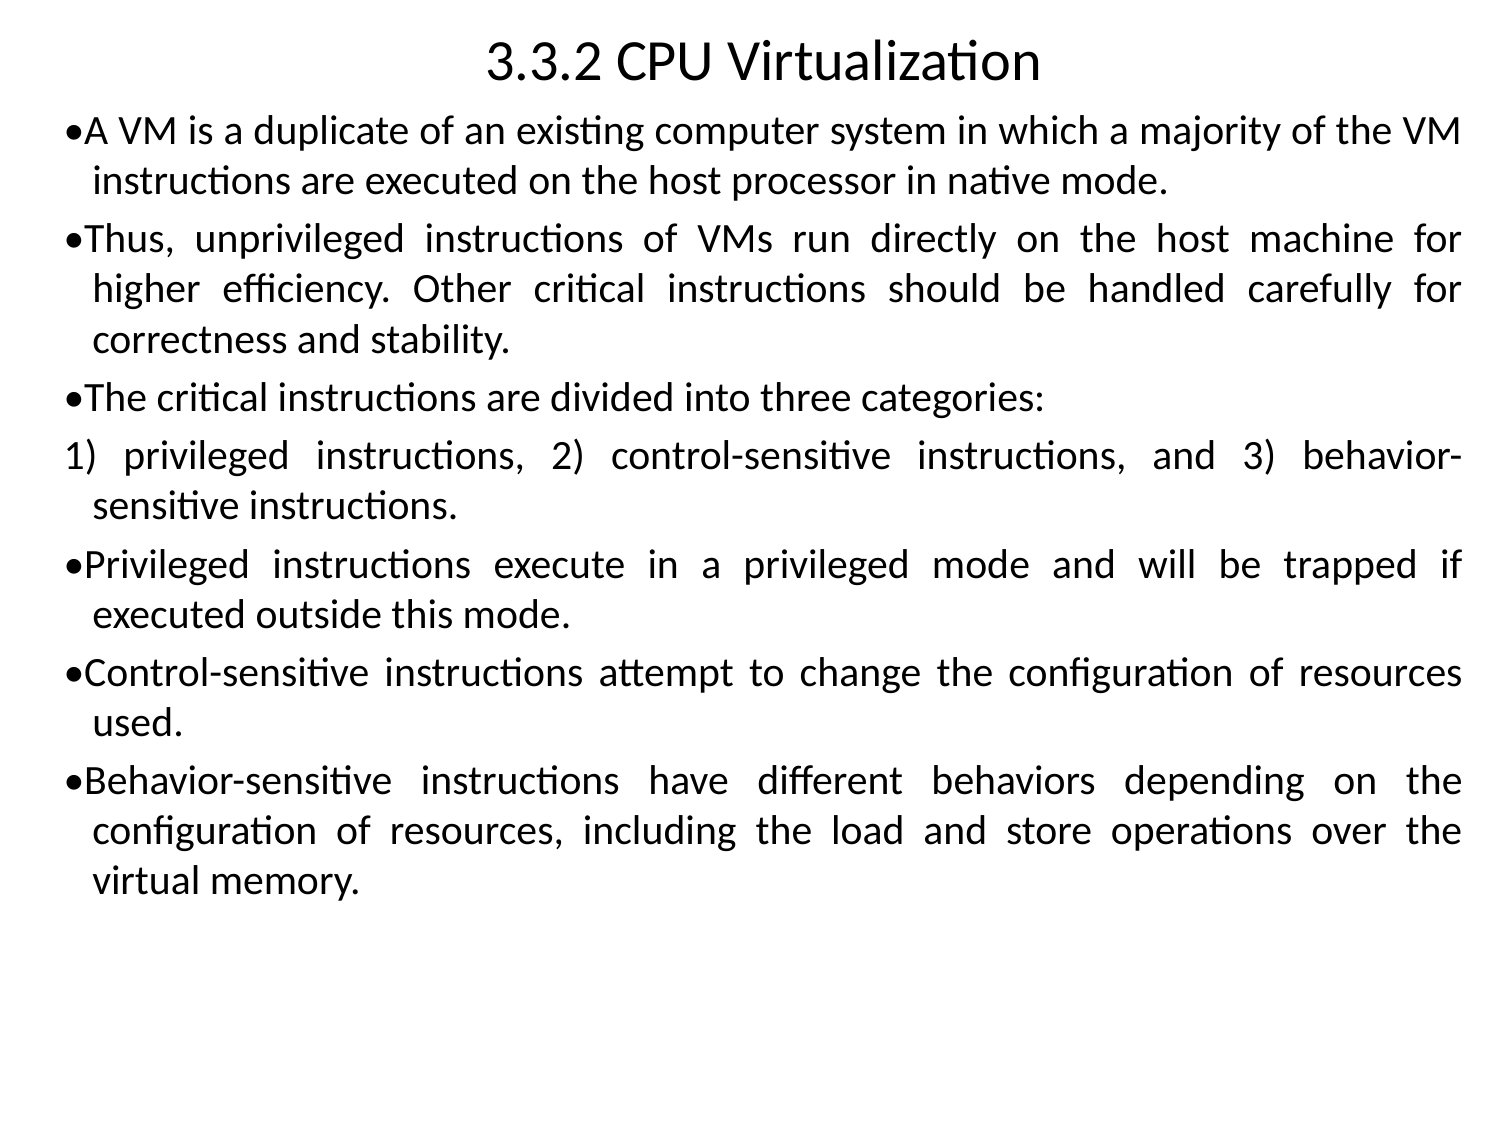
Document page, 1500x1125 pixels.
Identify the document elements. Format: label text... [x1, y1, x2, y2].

title 3.3.2 CPU Virtualization [0, 3, 1500, 112]
list •A VM is a duplicate of an existing computer system in which a majority of the VM instructions are executed on the host processor in native mode. •Thus, unprivileged instructions of VMs run directly on the host machine for higher efficiency. Other critical instructions should be handled carefully for correctness and stability. •The critical instructions are divided into three categories: 1) privileged instructions, 2) control-sensitive instructions, and 3) behavior-sensitive instructions. •Privileged instructions execute in a privileged mode and will be trapped if executed outside this mode. •Control-sensitive instructions attempt to change the configuration of resources used. •Behavior-sensitive instructions have different behaviors depending on the configuration of resources, including the load and store operations over the virtual memory. [33, 95, 1479, 1063]
